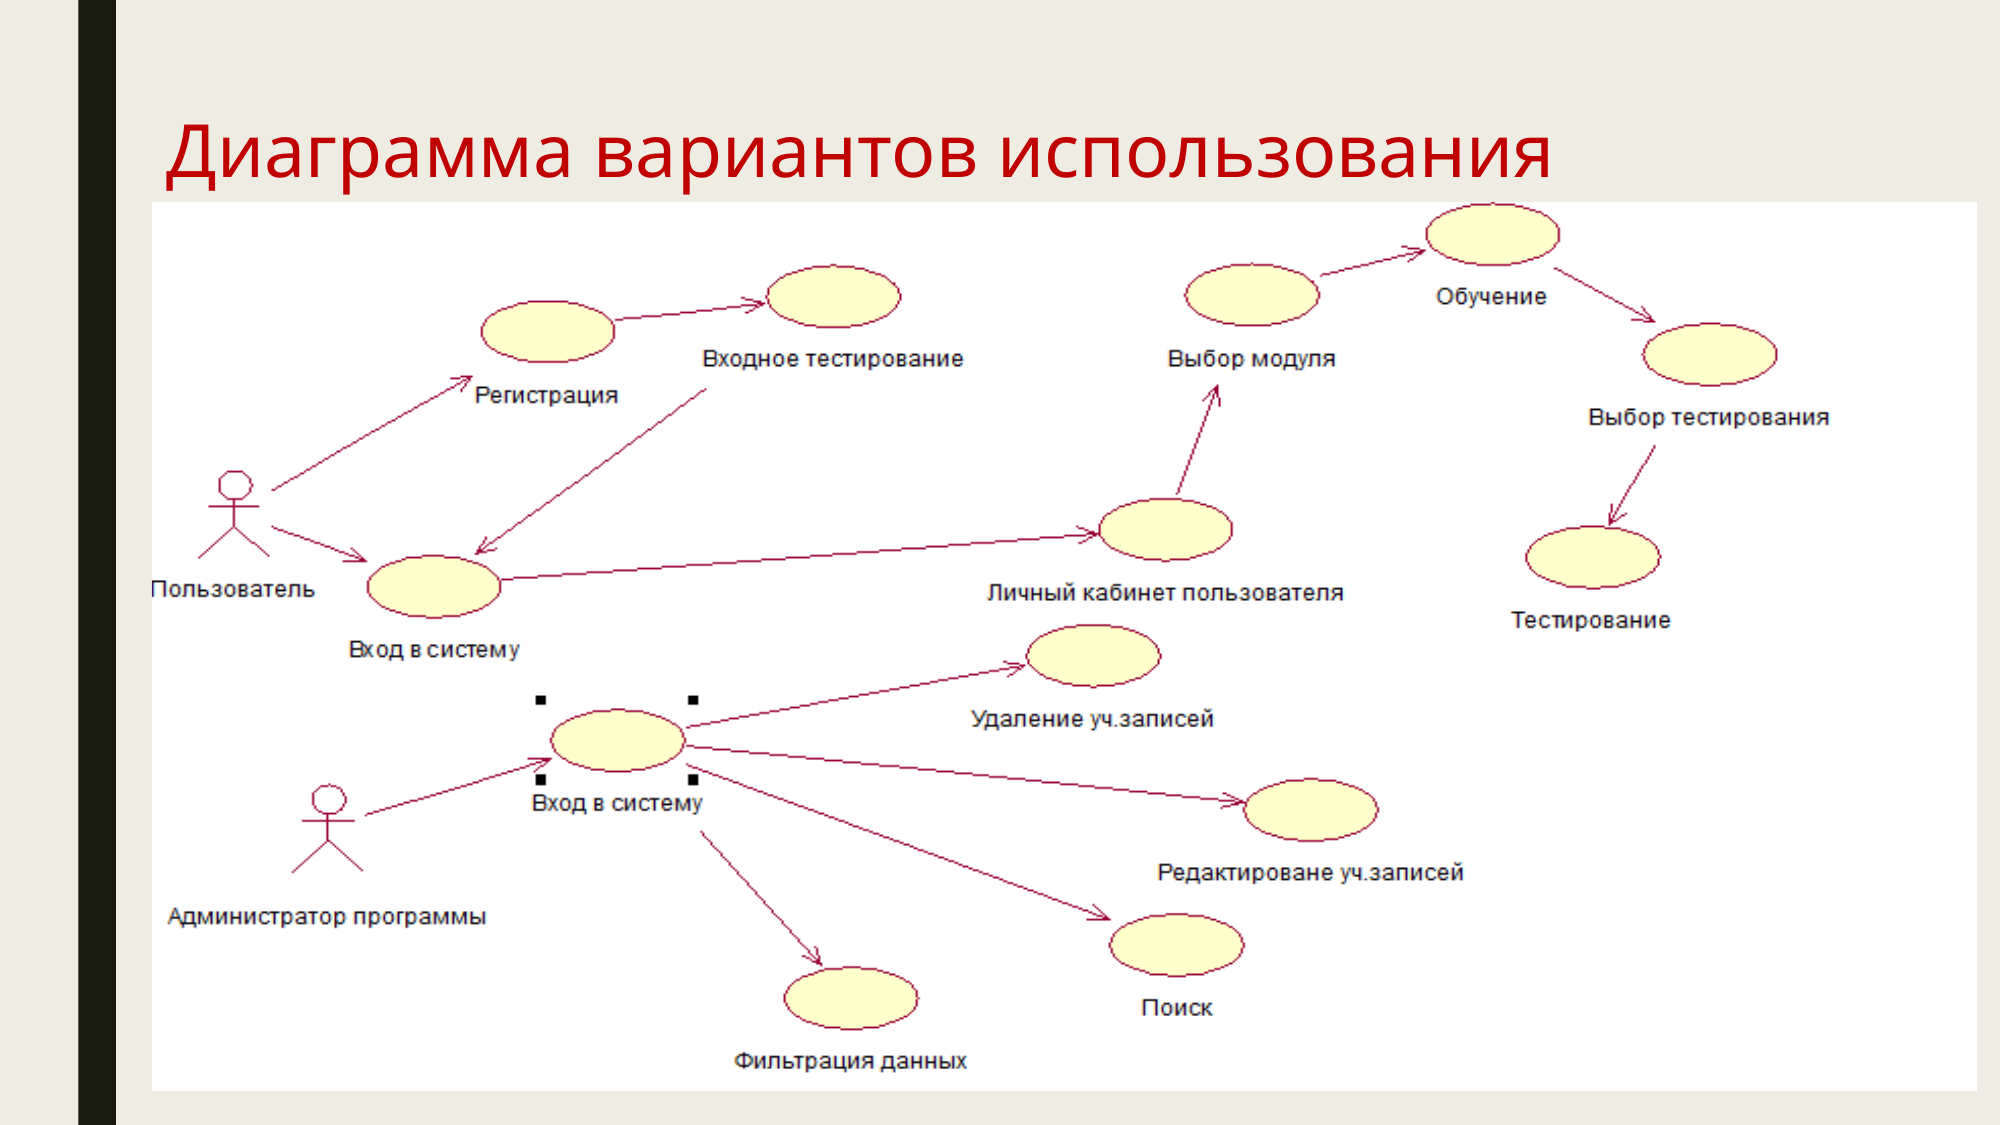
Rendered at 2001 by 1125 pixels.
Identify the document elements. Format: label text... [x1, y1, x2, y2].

title Диаграмма вариантов использования [151, 107, 1853, 202]
picture [151, 202, 1977, 1091]
